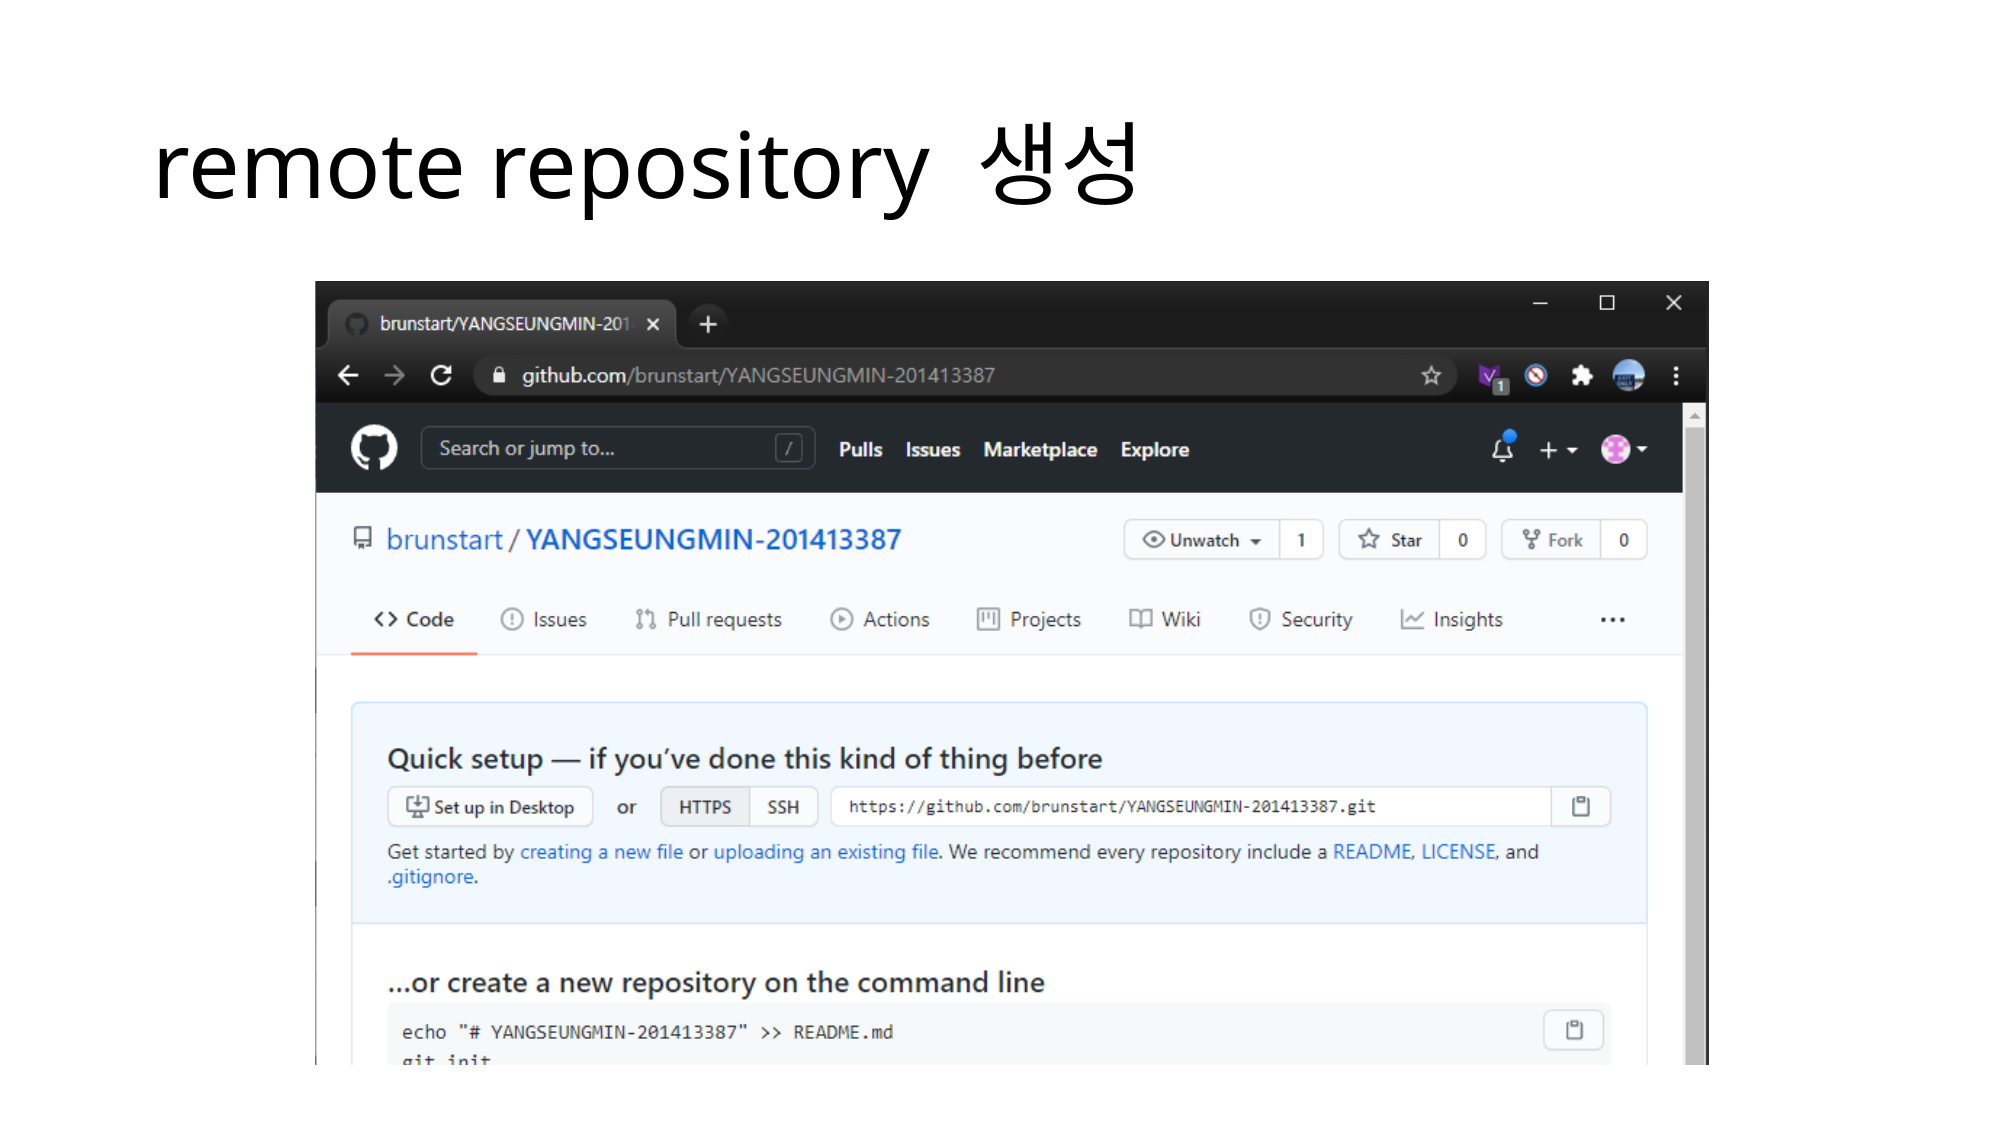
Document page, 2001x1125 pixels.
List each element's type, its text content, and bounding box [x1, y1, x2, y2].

title remote repository 생성 [137, 59, 1863, 278]
picture [315, 281, 1709, 1066]
